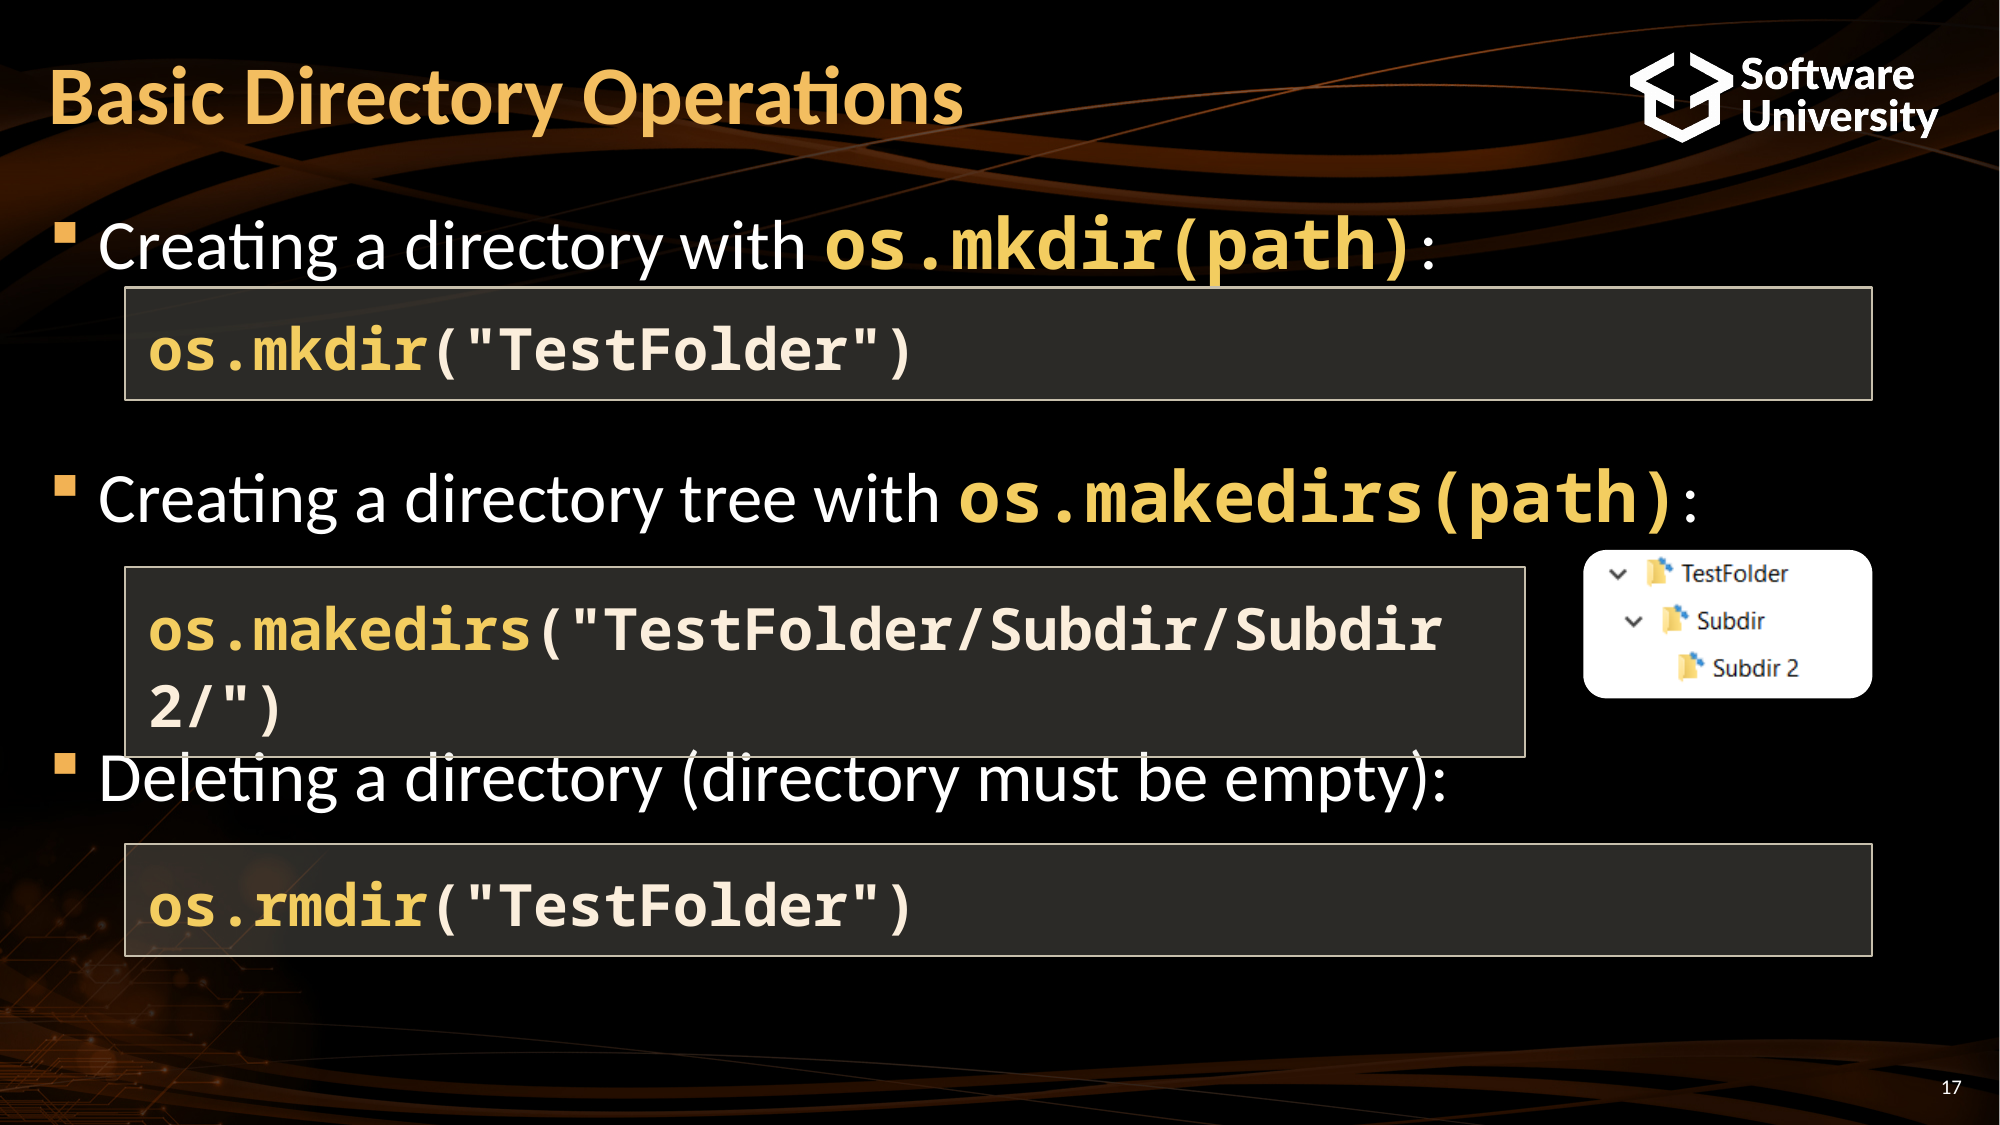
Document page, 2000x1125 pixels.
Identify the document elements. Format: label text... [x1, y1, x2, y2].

text_box os.mkdir("TestFolder") [124, 287, 1873, 400]
text_box os.makedirs("TestFolder/Subdir/Subdir 2/") [124, 567, 1525, 757]
text_box os.rmdir("TestFolder") [124, 843, 1873, 957]
list Creating a directory with os.mkdir(path): Creating a directory tree with os.makedirs(path): Deleting a directory (directory must be empty): [31, 188, 1968, 1103]
picture [0, 0, 2000, 1125]
title Basic Directory Operations [30, 6, 1602, 189]
